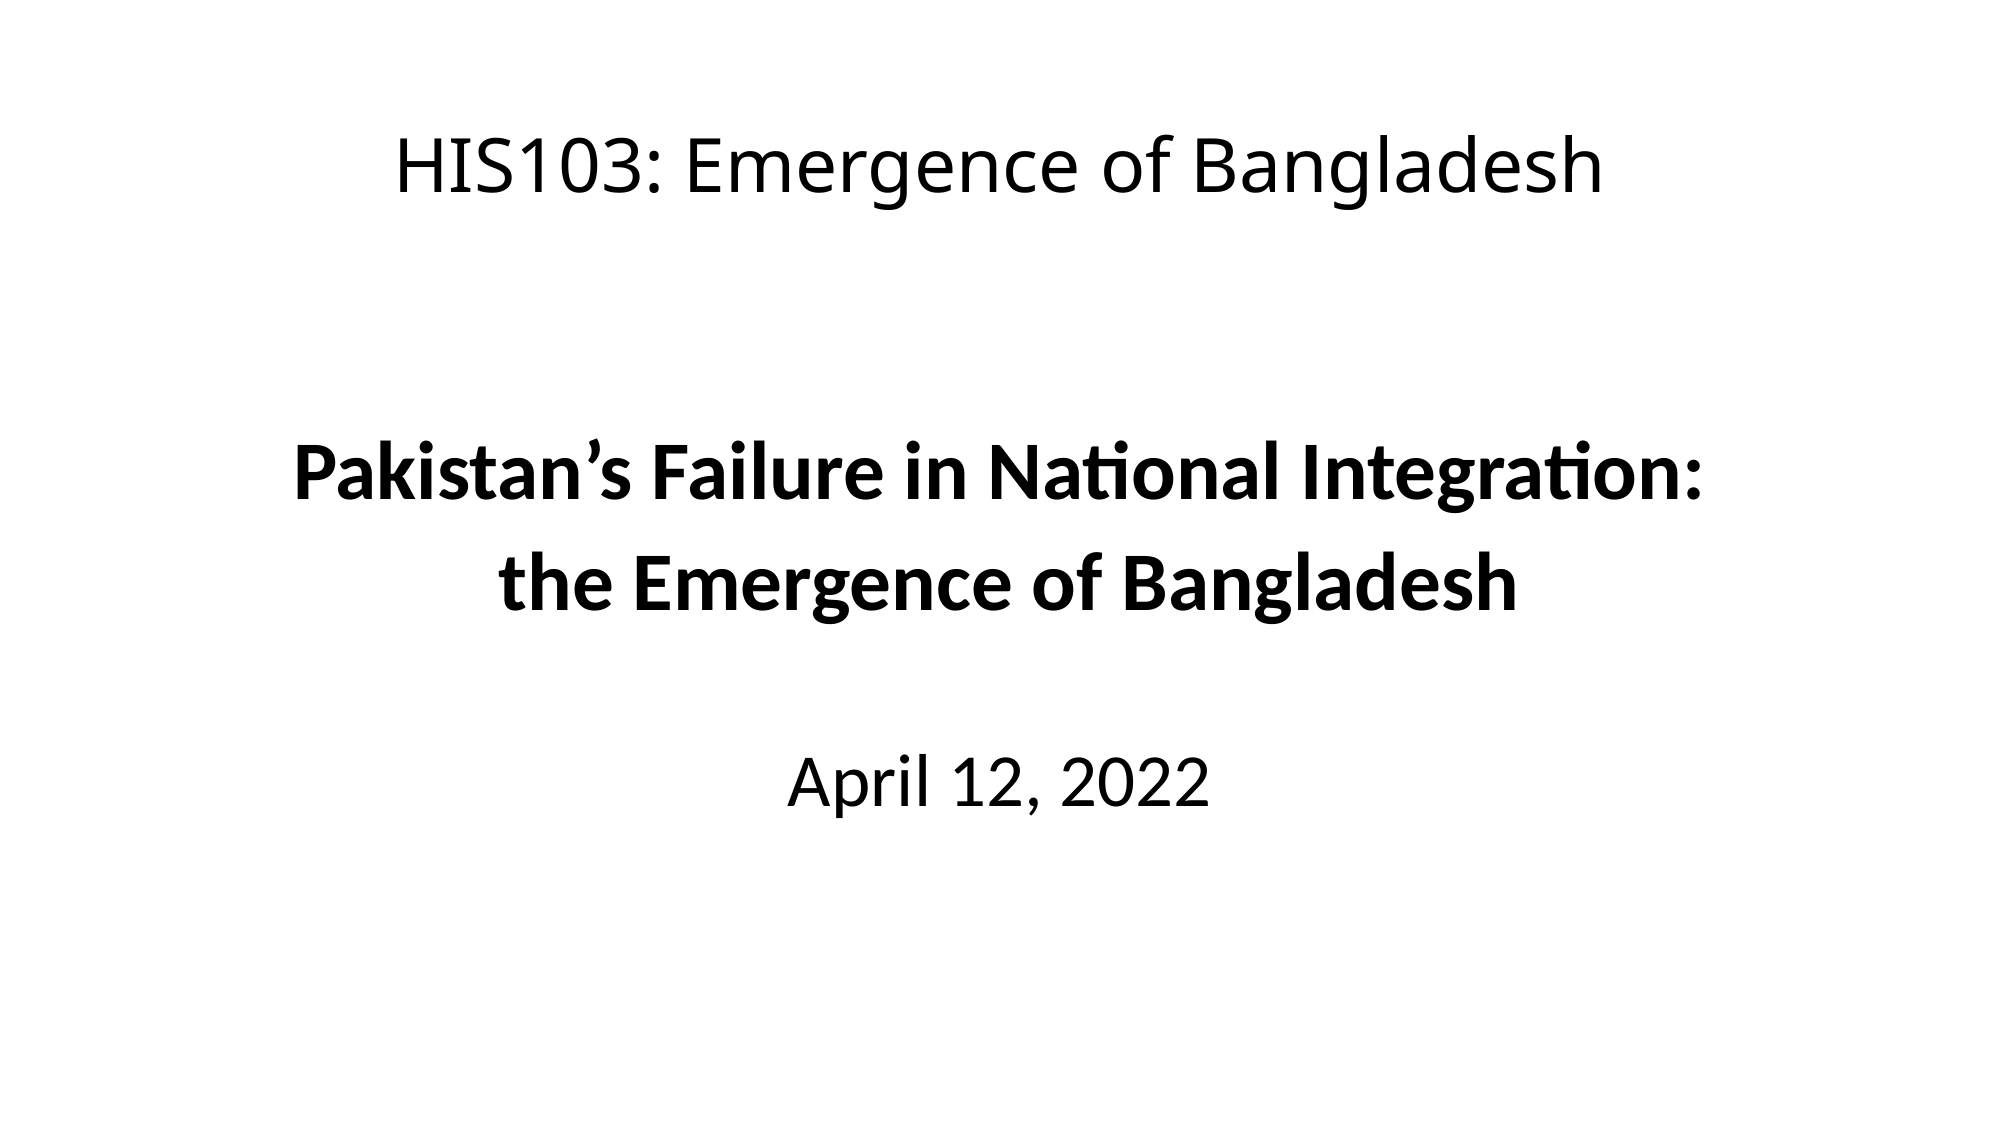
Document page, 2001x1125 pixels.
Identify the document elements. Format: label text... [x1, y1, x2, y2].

list Pakistan’s Failure in National Integration: the Emergence of Bangladesh April 12, 2022 [137, 299, 1863, 1014]
title HIS103: Emergence of Bangladesh [137, 59, 1863, 278]
